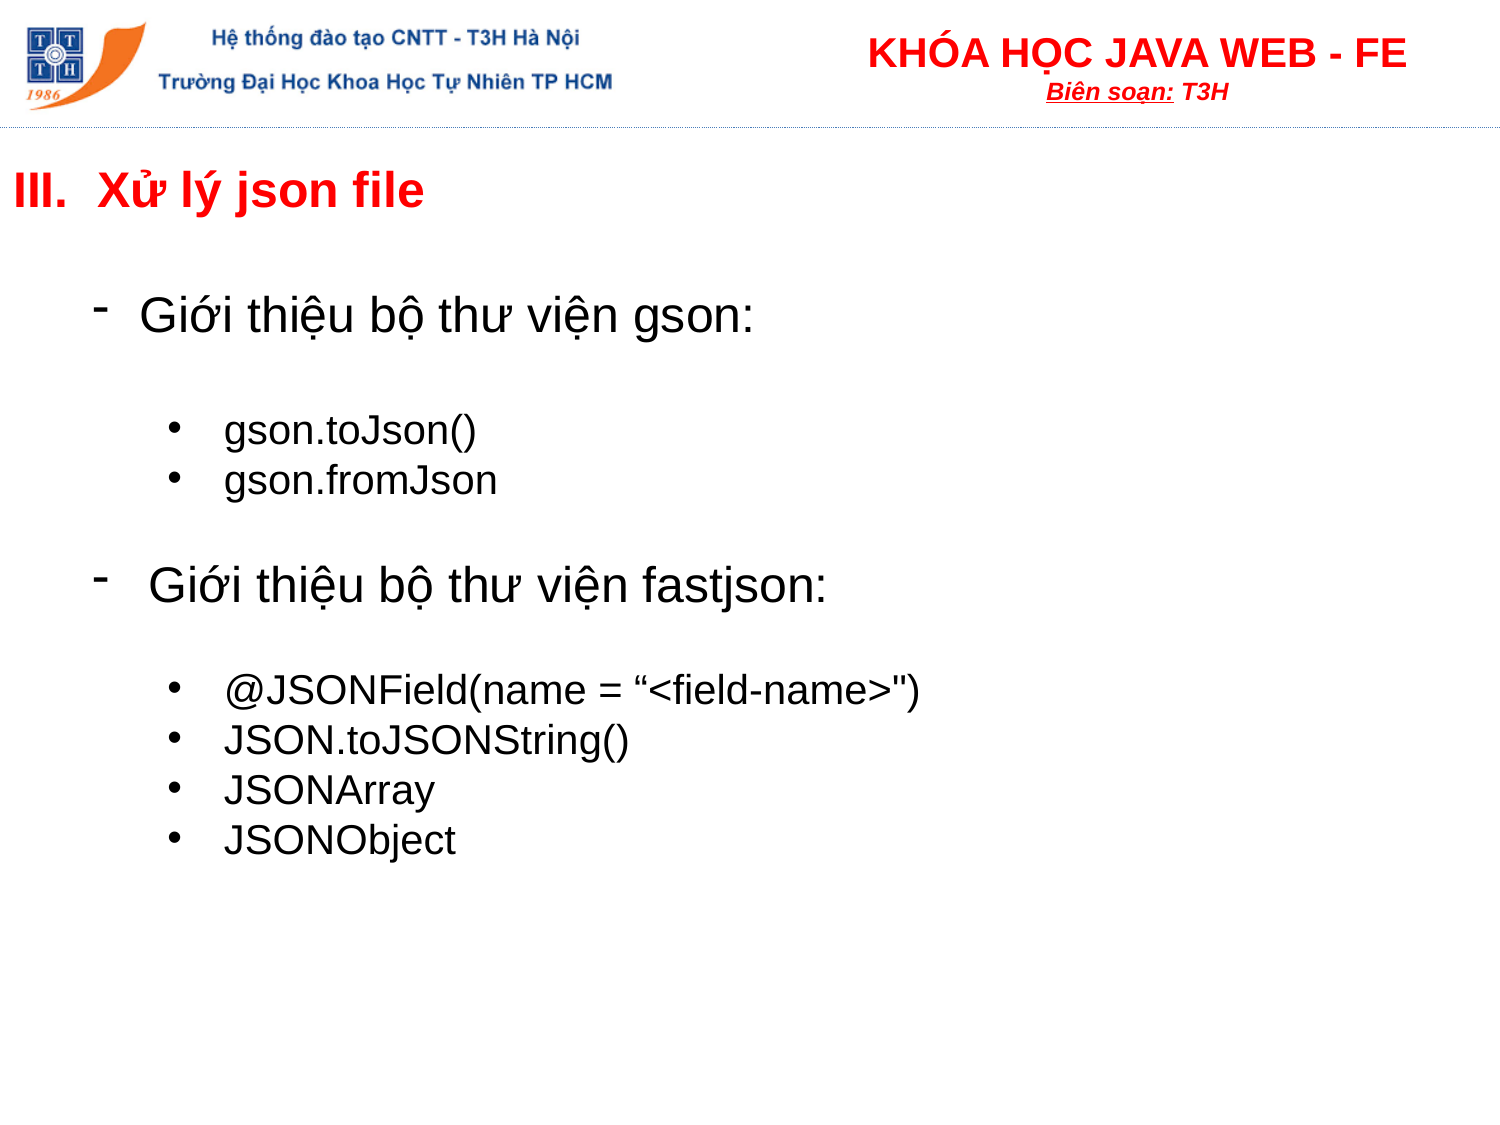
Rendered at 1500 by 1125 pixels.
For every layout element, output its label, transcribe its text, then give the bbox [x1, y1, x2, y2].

text_box Giới thiệu bộ thư viện gson: gson.toJson() gson.fromJson Giới thiệu bộ thư viện fastjson: @JSONField(name = “<field-name>") JSON.toJSONString() JSONArray JSONObject [77, 275, 937, 920]
text_box Xử lý json file [0, 149, 1500, 225]
text_box KHÓA HỌC JAVA WEB - FE Biên soạn: T3H [787, 2, 1488, 127]
picture [3, 1, 642, 127]
